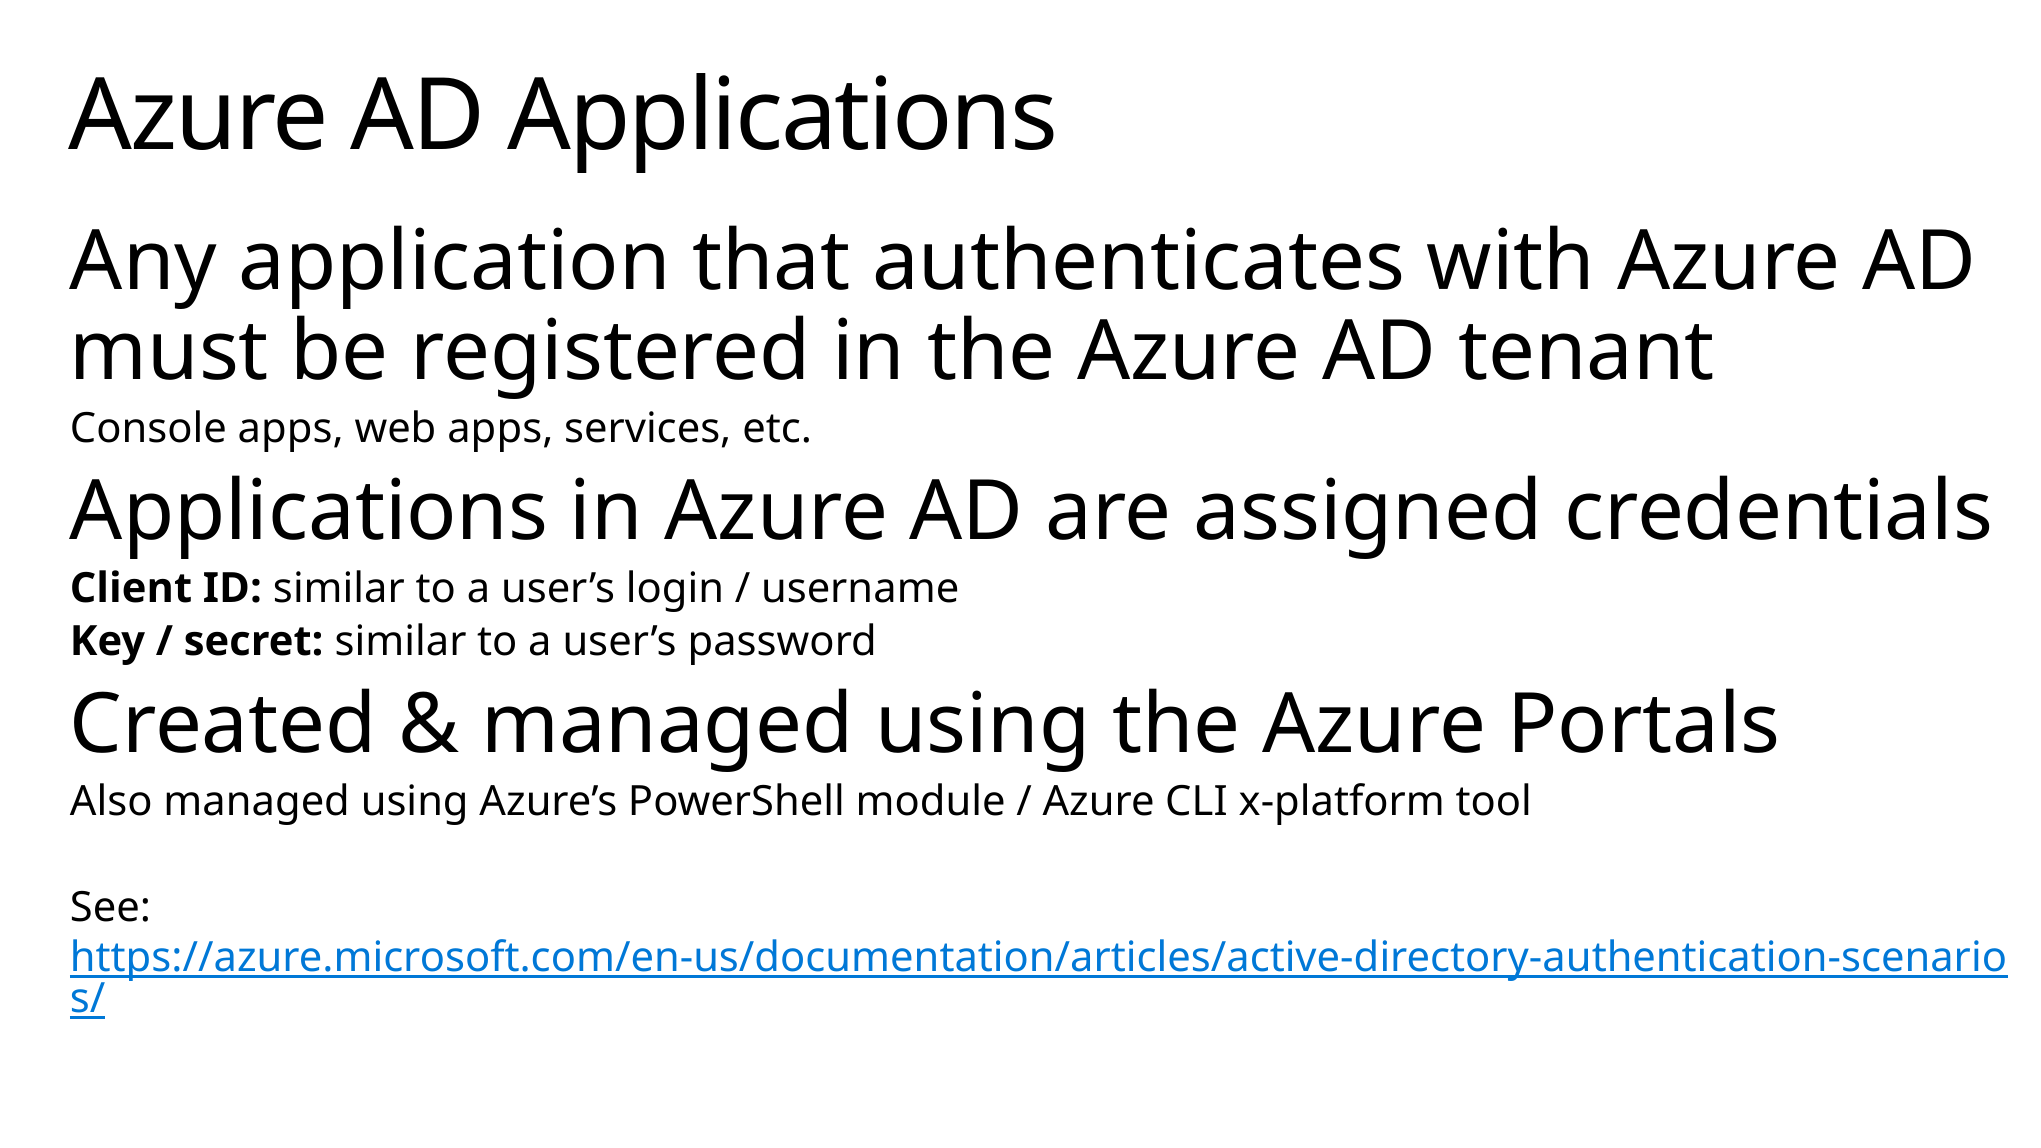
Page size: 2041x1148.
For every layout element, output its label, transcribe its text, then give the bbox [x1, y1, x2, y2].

title Azure AD Applications [45, 48, 1996, 199]
list Any application that authenticates with Azure AD must be registered in the Azure AD tenant Console apps, web apps, services, etc. Applications in Azure AD are assigned credentials Client ID: similar to a user’s login / username Key / secret: similar to a user’s password Created & managed using the Azure Portals Also managed using Azure’s PowerShell module / Azure CLI x-platform tool See: https://azure.microsoft.com/en-us/documentation/articles/active-directory-authentication-scenarios/ [46, 202, 2035, 986]
